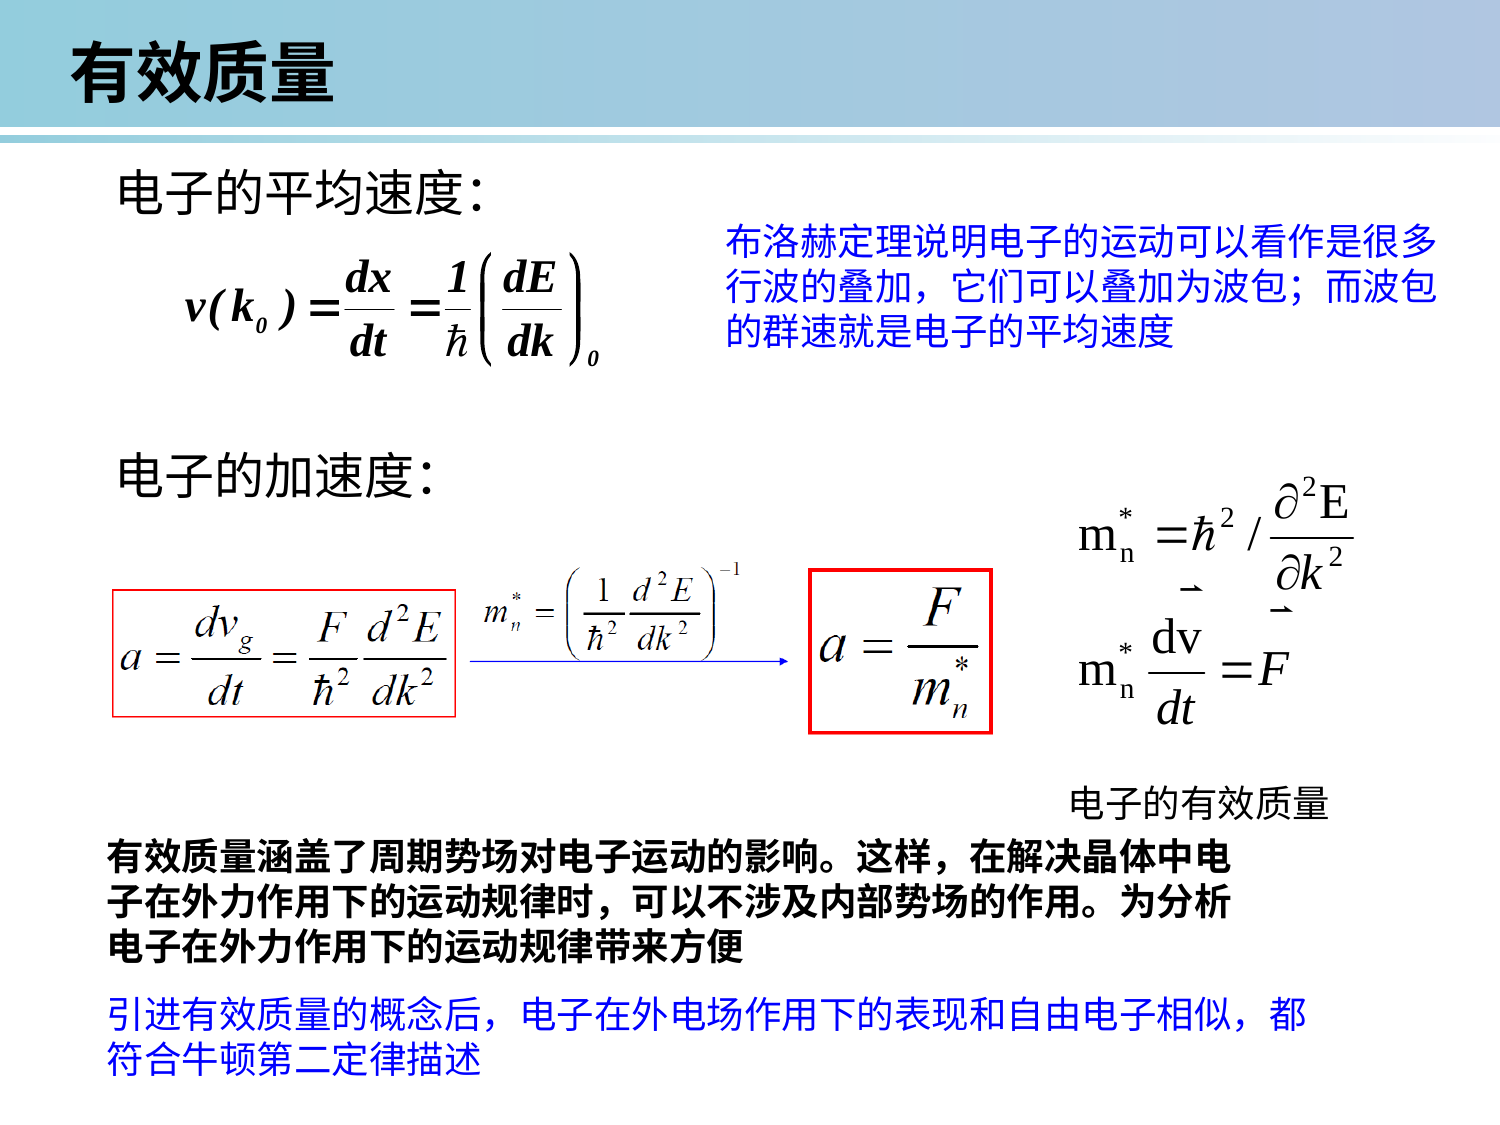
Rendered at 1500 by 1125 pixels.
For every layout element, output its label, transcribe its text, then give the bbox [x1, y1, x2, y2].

text_box 有效质量涵盖了周期势场对电子运动的影响。这样，在解决晶体中电子在外力作用下的运动规律时，可以不涉及内部势场的作用。为分析电子在外力作用下的运动规律带来方便 [91, 825, 1258, 976]
picture [97, 558, 1011, 789]
text_box 电子的加速度： [99, 437, 480, 513]
text_box 引进有效质量的概念后，电子在外电场作用下的表现和自由电子相似，都符合牛顿第二定律描述 [91, 984, 1329, 1089]
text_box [1070, 460, 1364, 738]
text_box 有效质量 [54, 23, 352, 119]
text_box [182, 249, 605, 373]
text_box 布洛赫定理说明电子的运动可以看作是很多行波的叠加，它们可以叠加为波包；而波包的群速就是电子的平均速度 [710, 158, 1461, 361]
text_box 电子的有效质量 [1052, 773, 1346, 833]
text_box 电子的平均速度： [100, 153, 530, 229]
